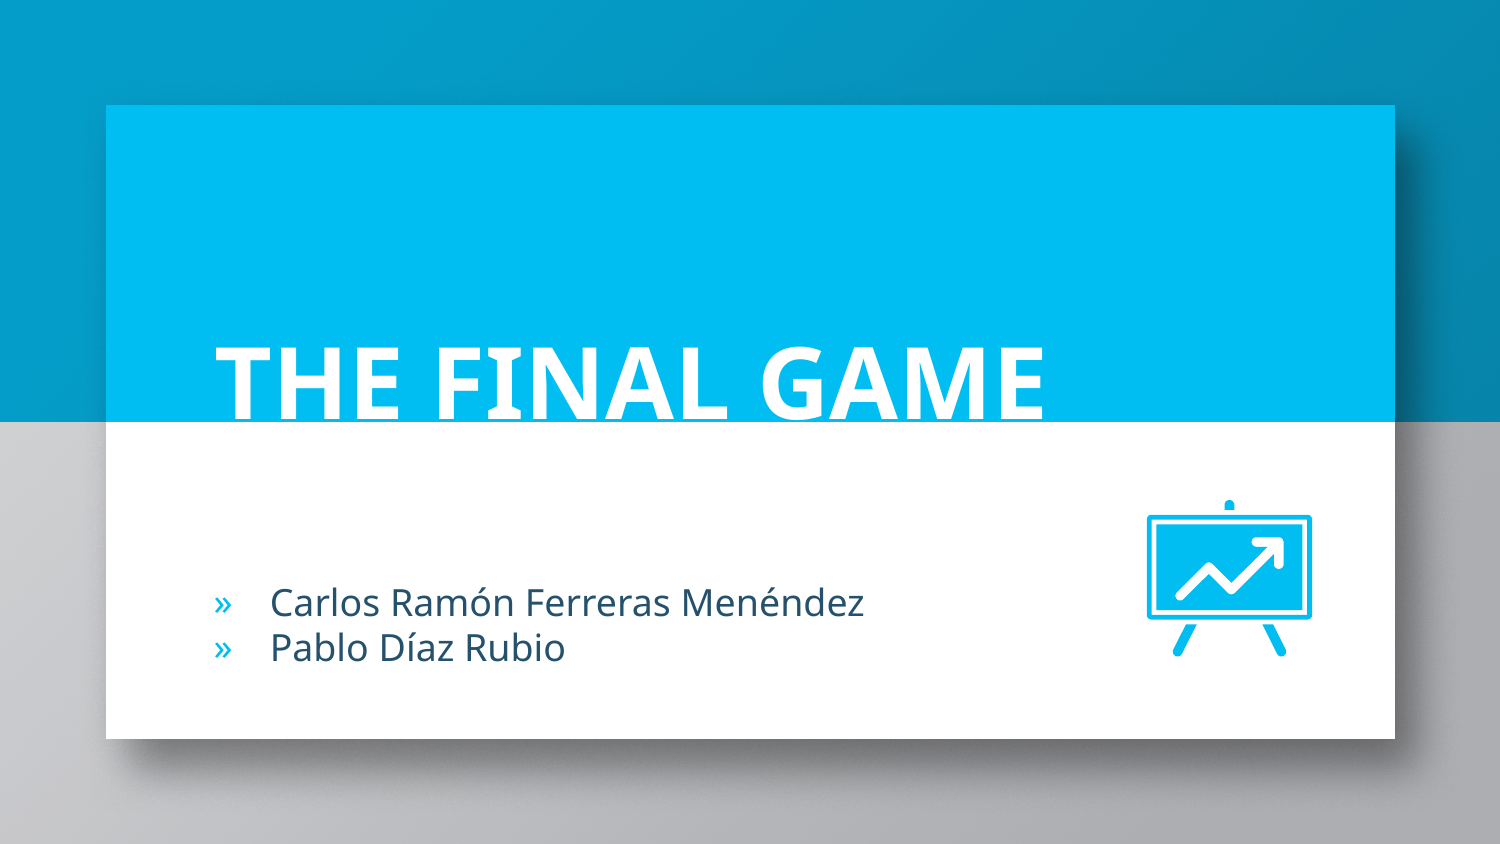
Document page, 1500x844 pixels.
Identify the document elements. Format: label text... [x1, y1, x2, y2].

title THE FINAL GAME [199, 338, 1326, 545]
picture [0, 423, 1500, 844]
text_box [1146, 499, 1313, 657]
text_box Carlos Ramón Ferreras Menéndez Pablo Díaz Rubio [179, 563, 921, 702]
